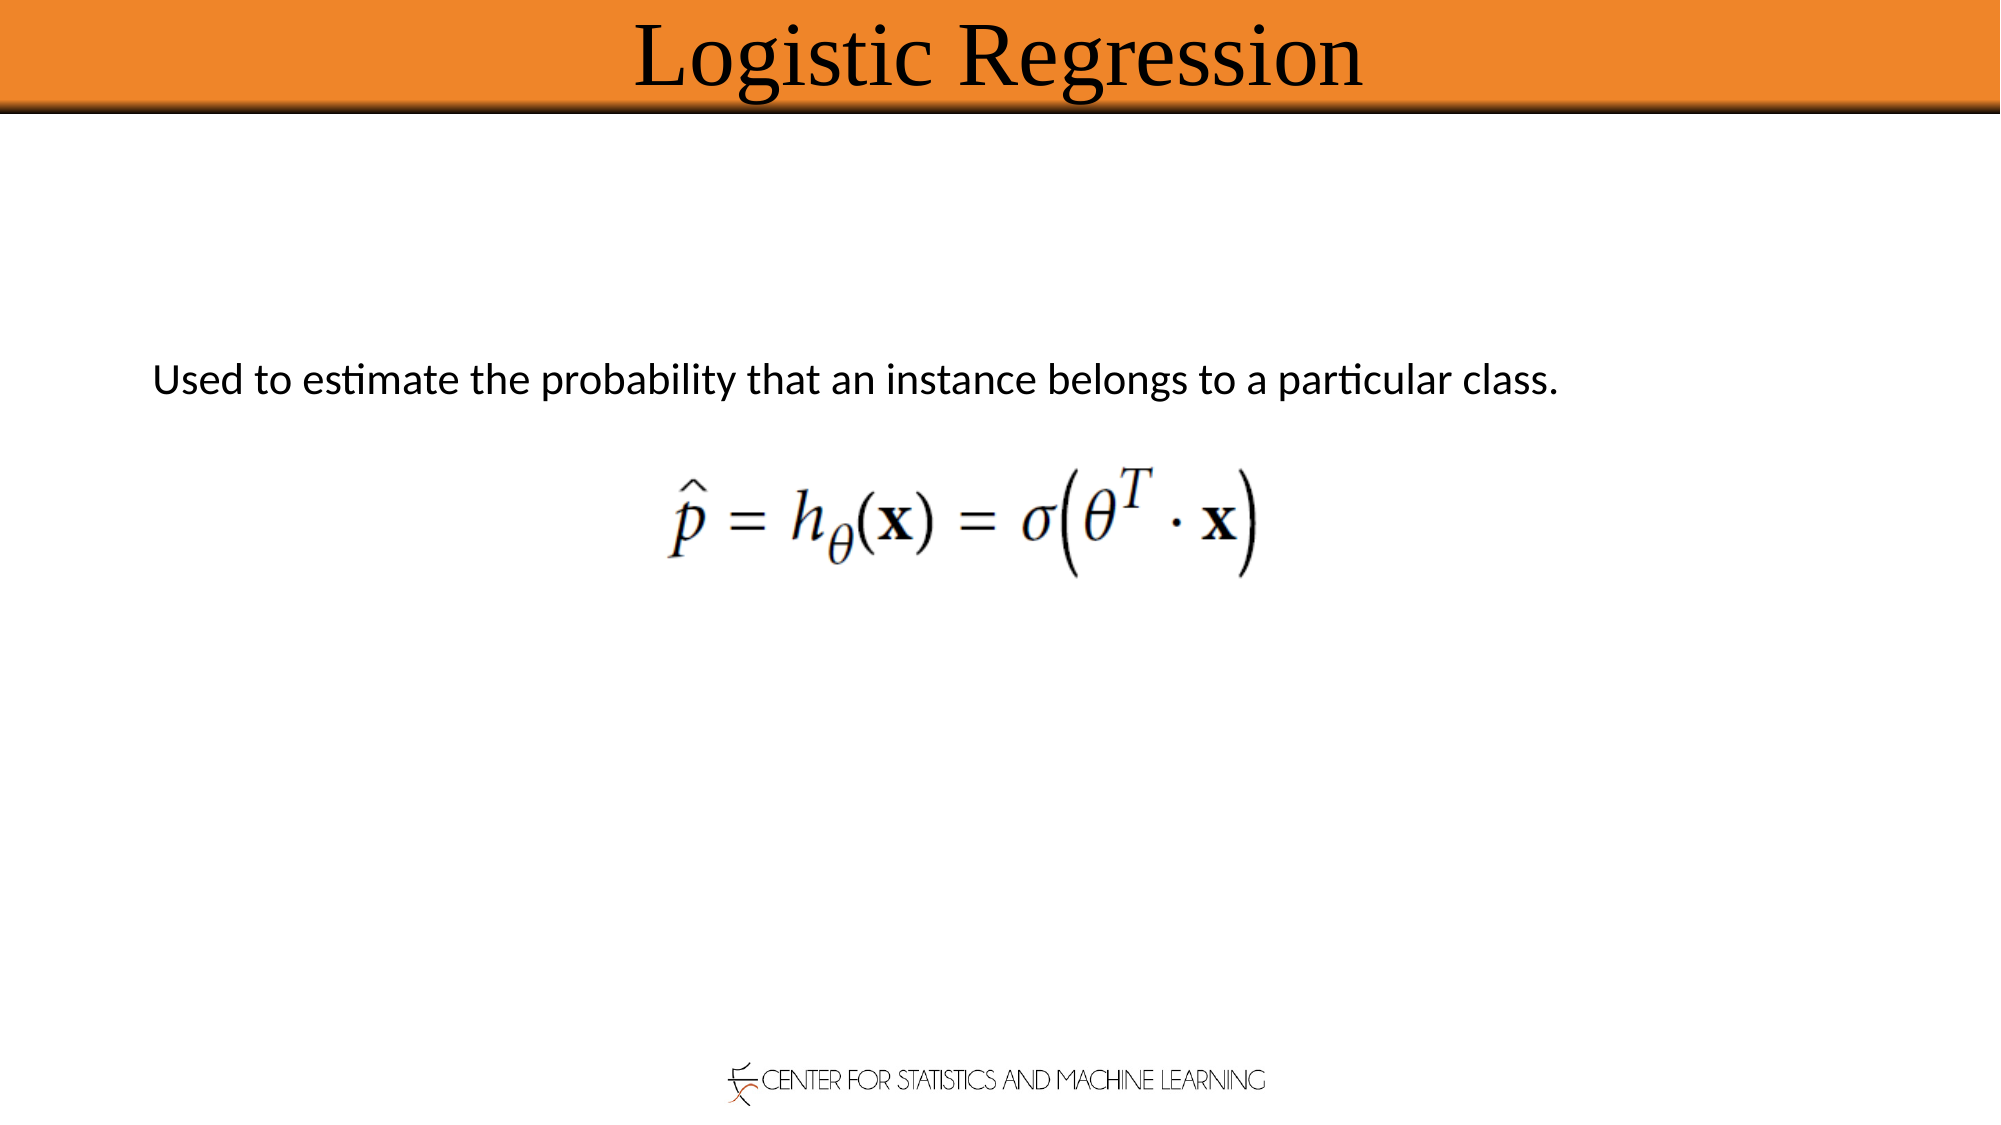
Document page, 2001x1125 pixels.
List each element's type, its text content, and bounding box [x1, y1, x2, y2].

text_box Used to estimate the probability that an instance belongs to a particular class. [137, 348, 1588, 417]
picture [724, 1060, 1276, 1108]
picture [638, 431, 1297, 615]
title Logistic Regression [0, 0, 2000, 114]
